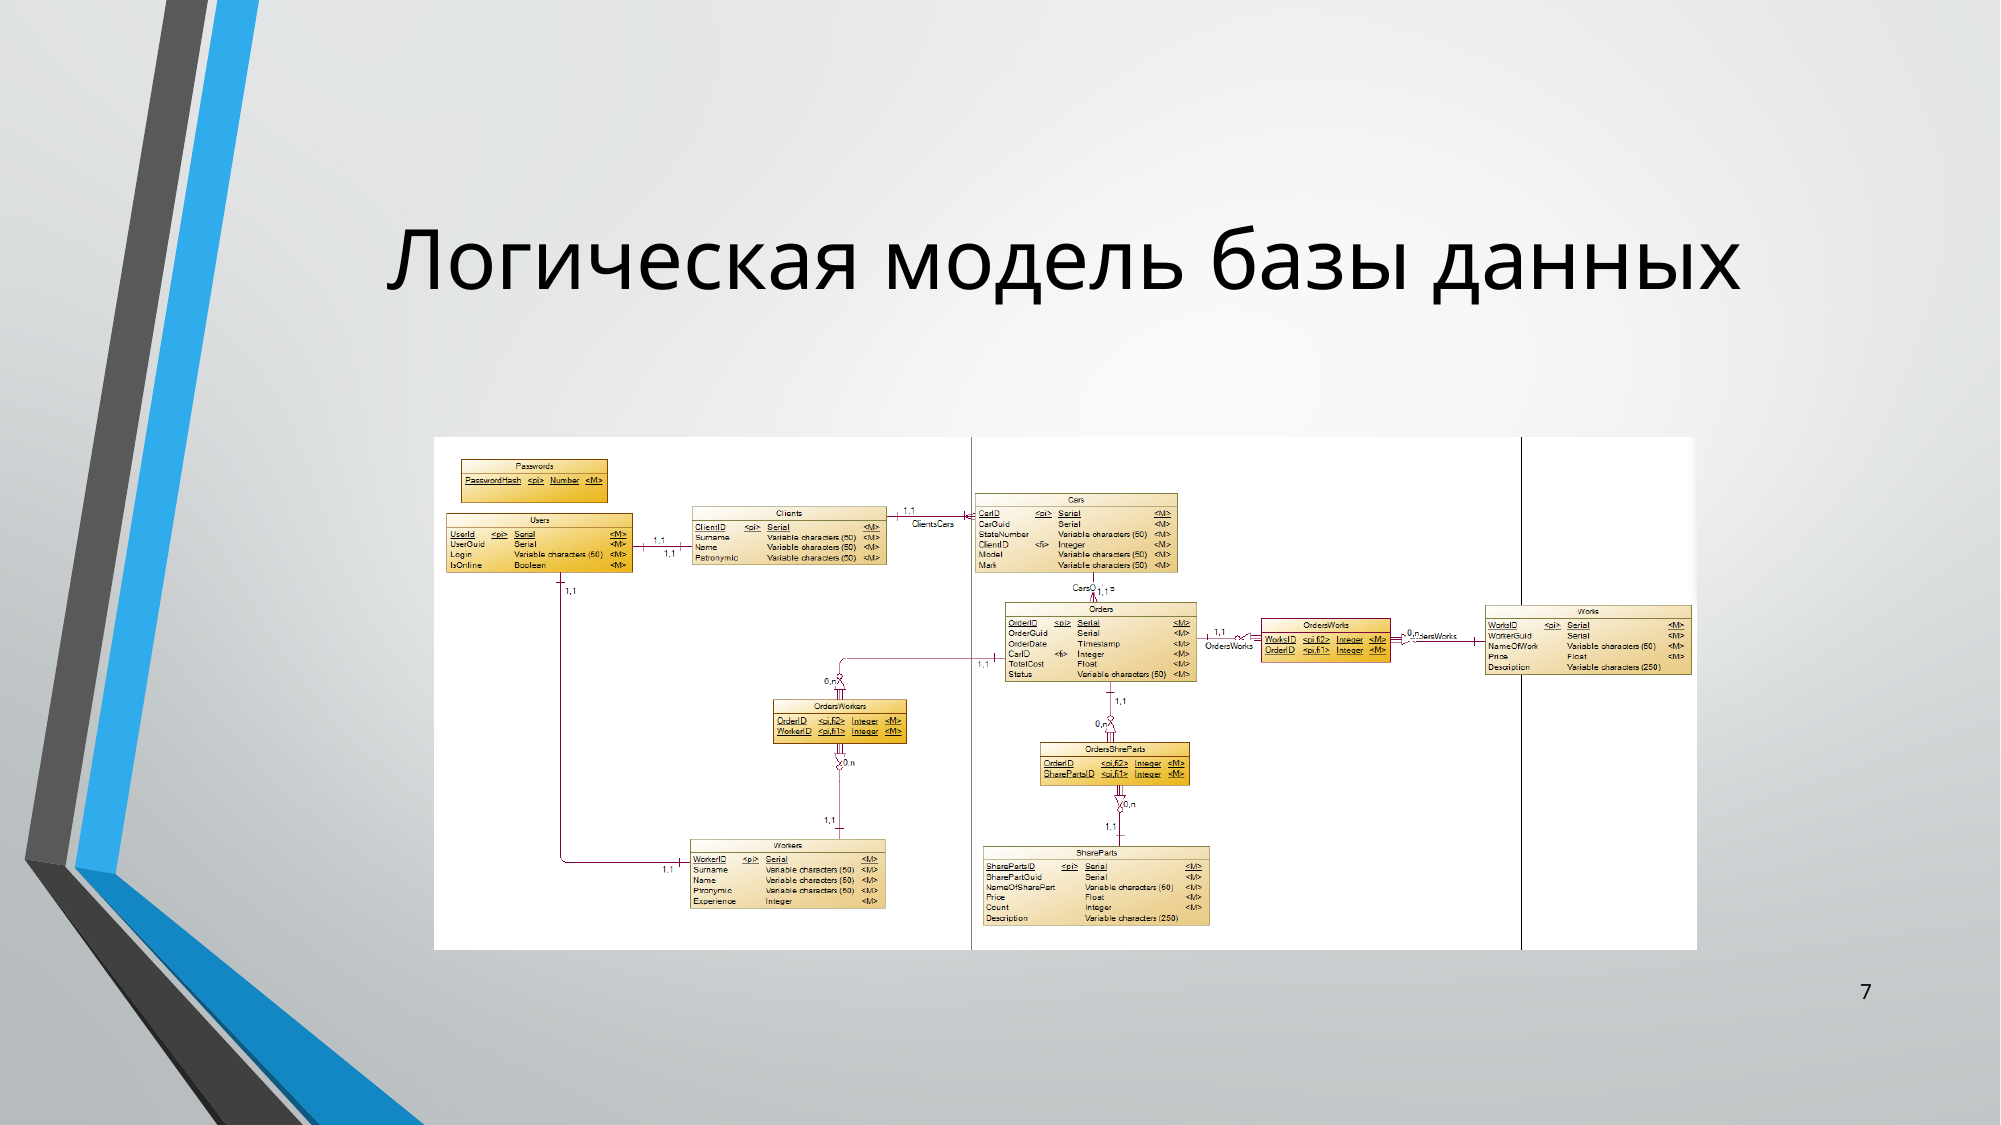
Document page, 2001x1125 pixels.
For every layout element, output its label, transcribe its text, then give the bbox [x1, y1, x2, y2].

title Логическая модель базы данных [243, 112, 1887, 400]
slide_number 7 [1796, 962, 1887, 1023]
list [433, 437, 1697, 951]
